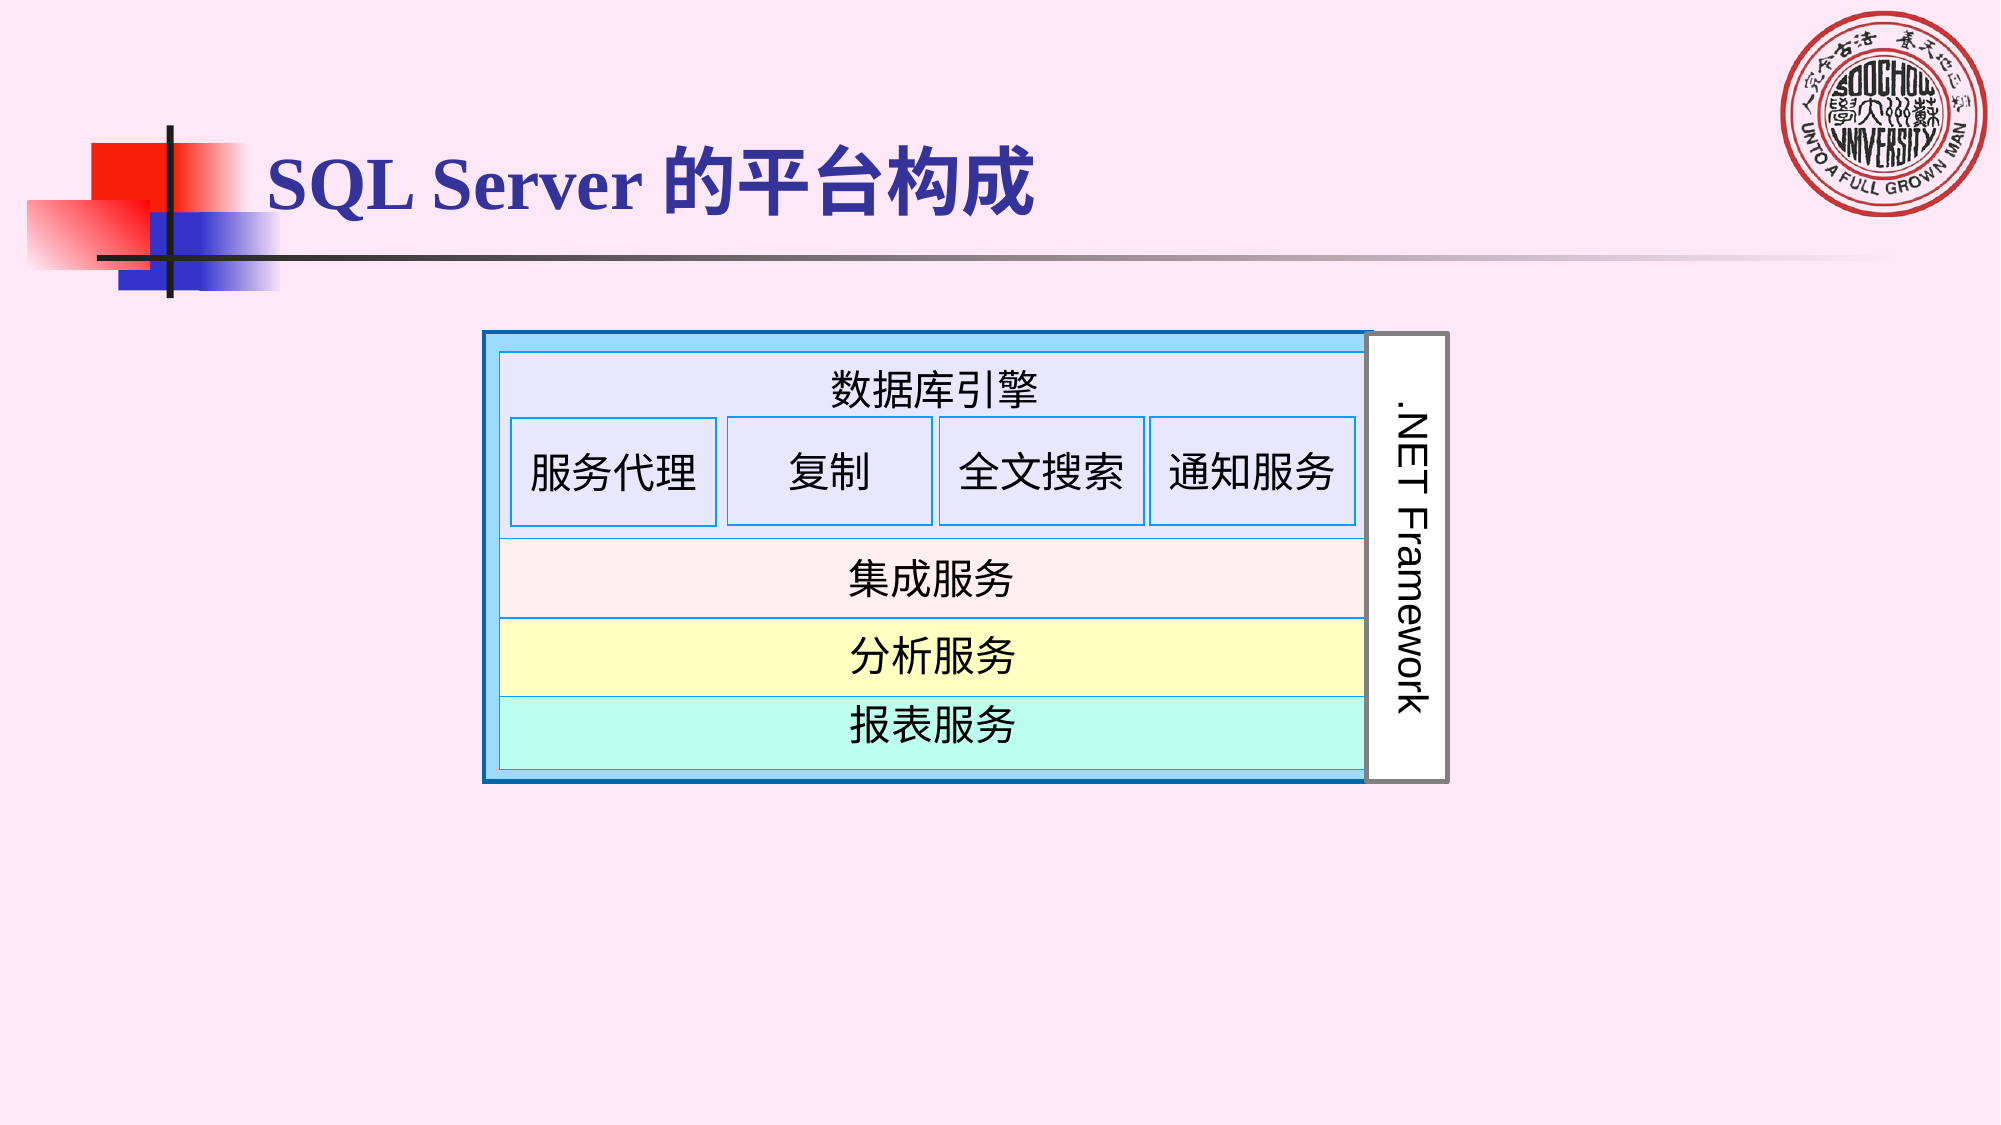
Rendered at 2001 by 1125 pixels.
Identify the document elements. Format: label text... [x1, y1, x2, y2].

title SQL Server的平台构成 [251, 101, 1957, 232]
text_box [483, 331, 1448, 782]
picture [1777, 8, 1990, 220]
